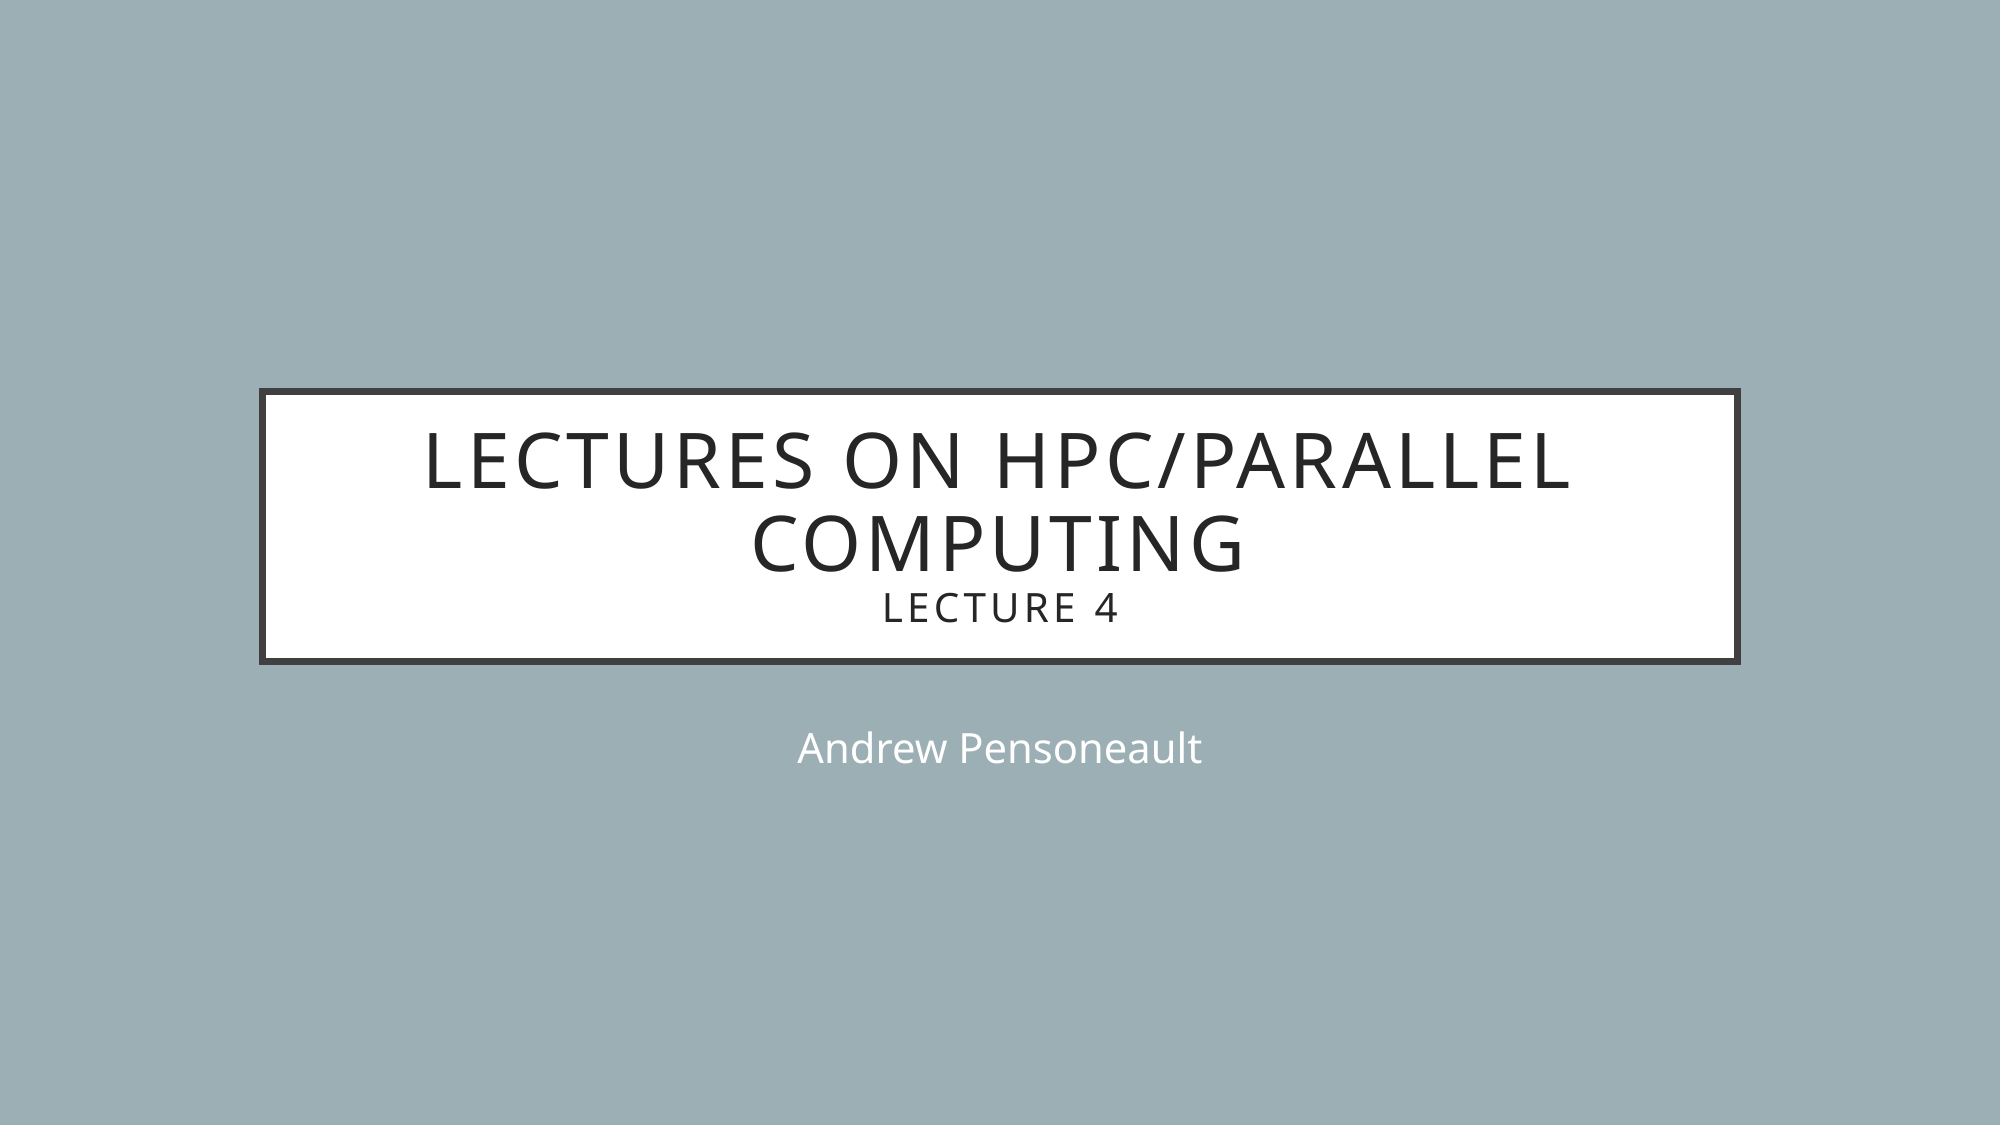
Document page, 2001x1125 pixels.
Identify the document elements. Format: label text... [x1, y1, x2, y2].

title Lectures on HPC/Parallel Computing Lecture 4 [259, 388, 1741, 665]
subtitle Andrew Pensoneault [442, 713, 1558, 918]
